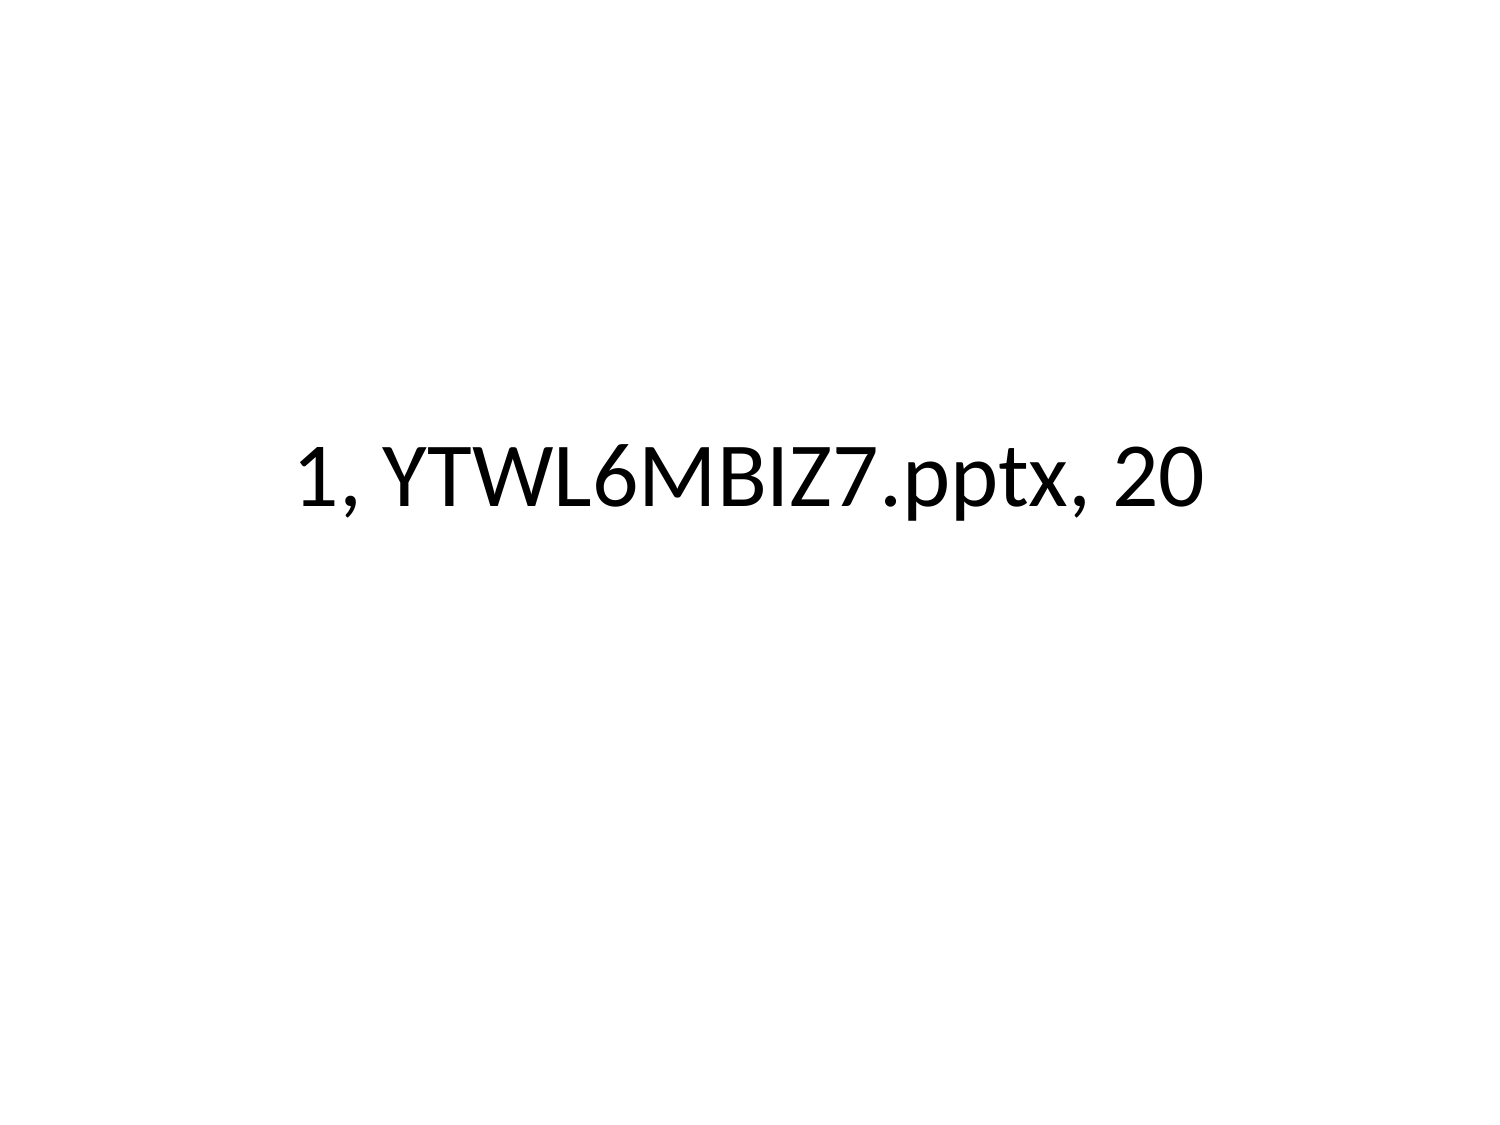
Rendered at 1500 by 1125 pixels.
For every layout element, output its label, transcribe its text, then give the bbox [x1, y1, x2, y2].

title 1, YTWL6MBIZ7.pptx, 20 [112, 349, 1388, 591]
